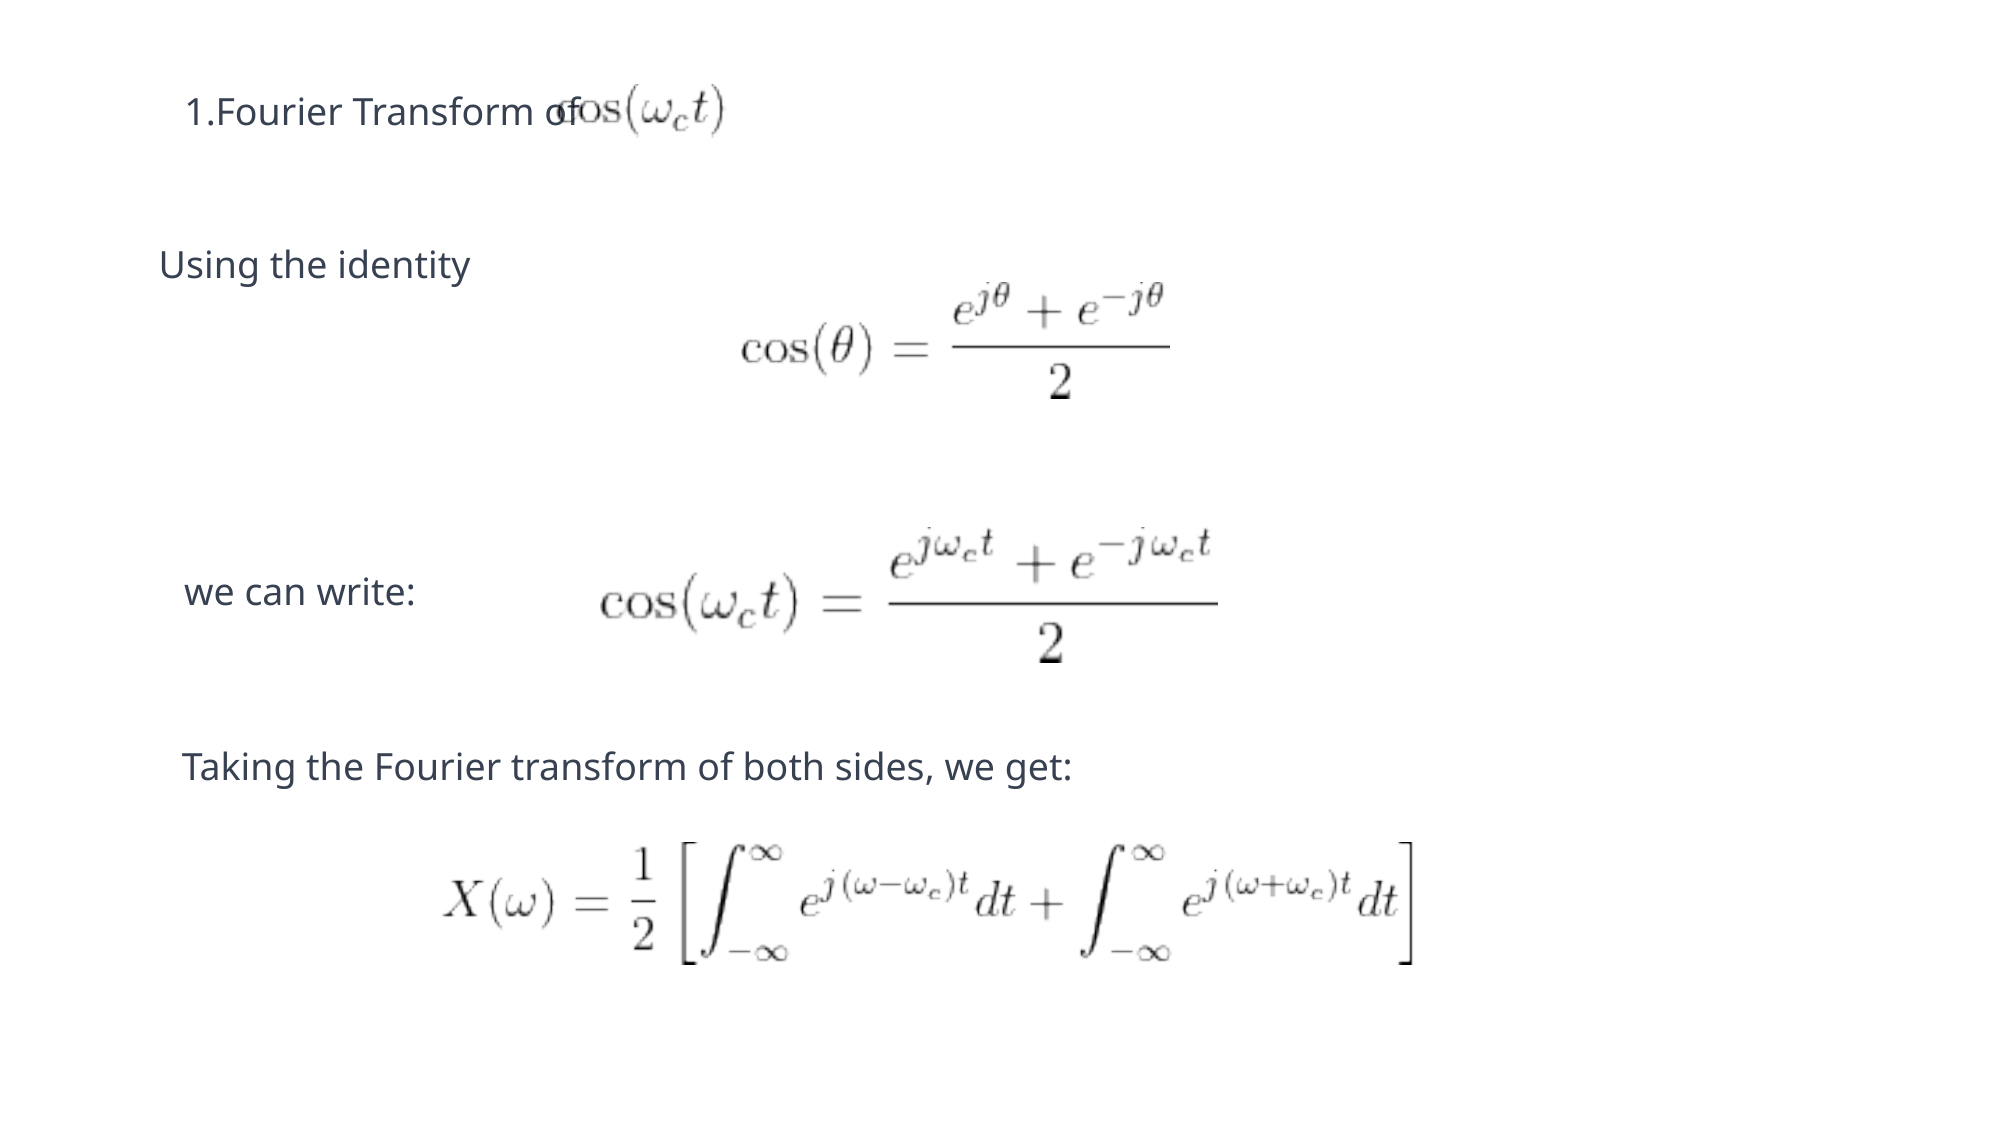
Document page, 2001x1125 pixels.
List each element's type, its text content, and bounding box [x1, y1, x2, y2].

picture [556, 84, 726, 138]
text_box Taking the Fourier transform of both sides, we get: [167, 735, 1167, 796]
text_box Fourier Transform of [169, 80, 1170, 141]
text_box we can write: [169, 560, 470, 621]
text_box Using the identity [143, 233, 1736, 339]
picture [599, 527, 1218, 663]
picture [442, 842, 1416, 965]
picture [741, 282, 1170, 399]
